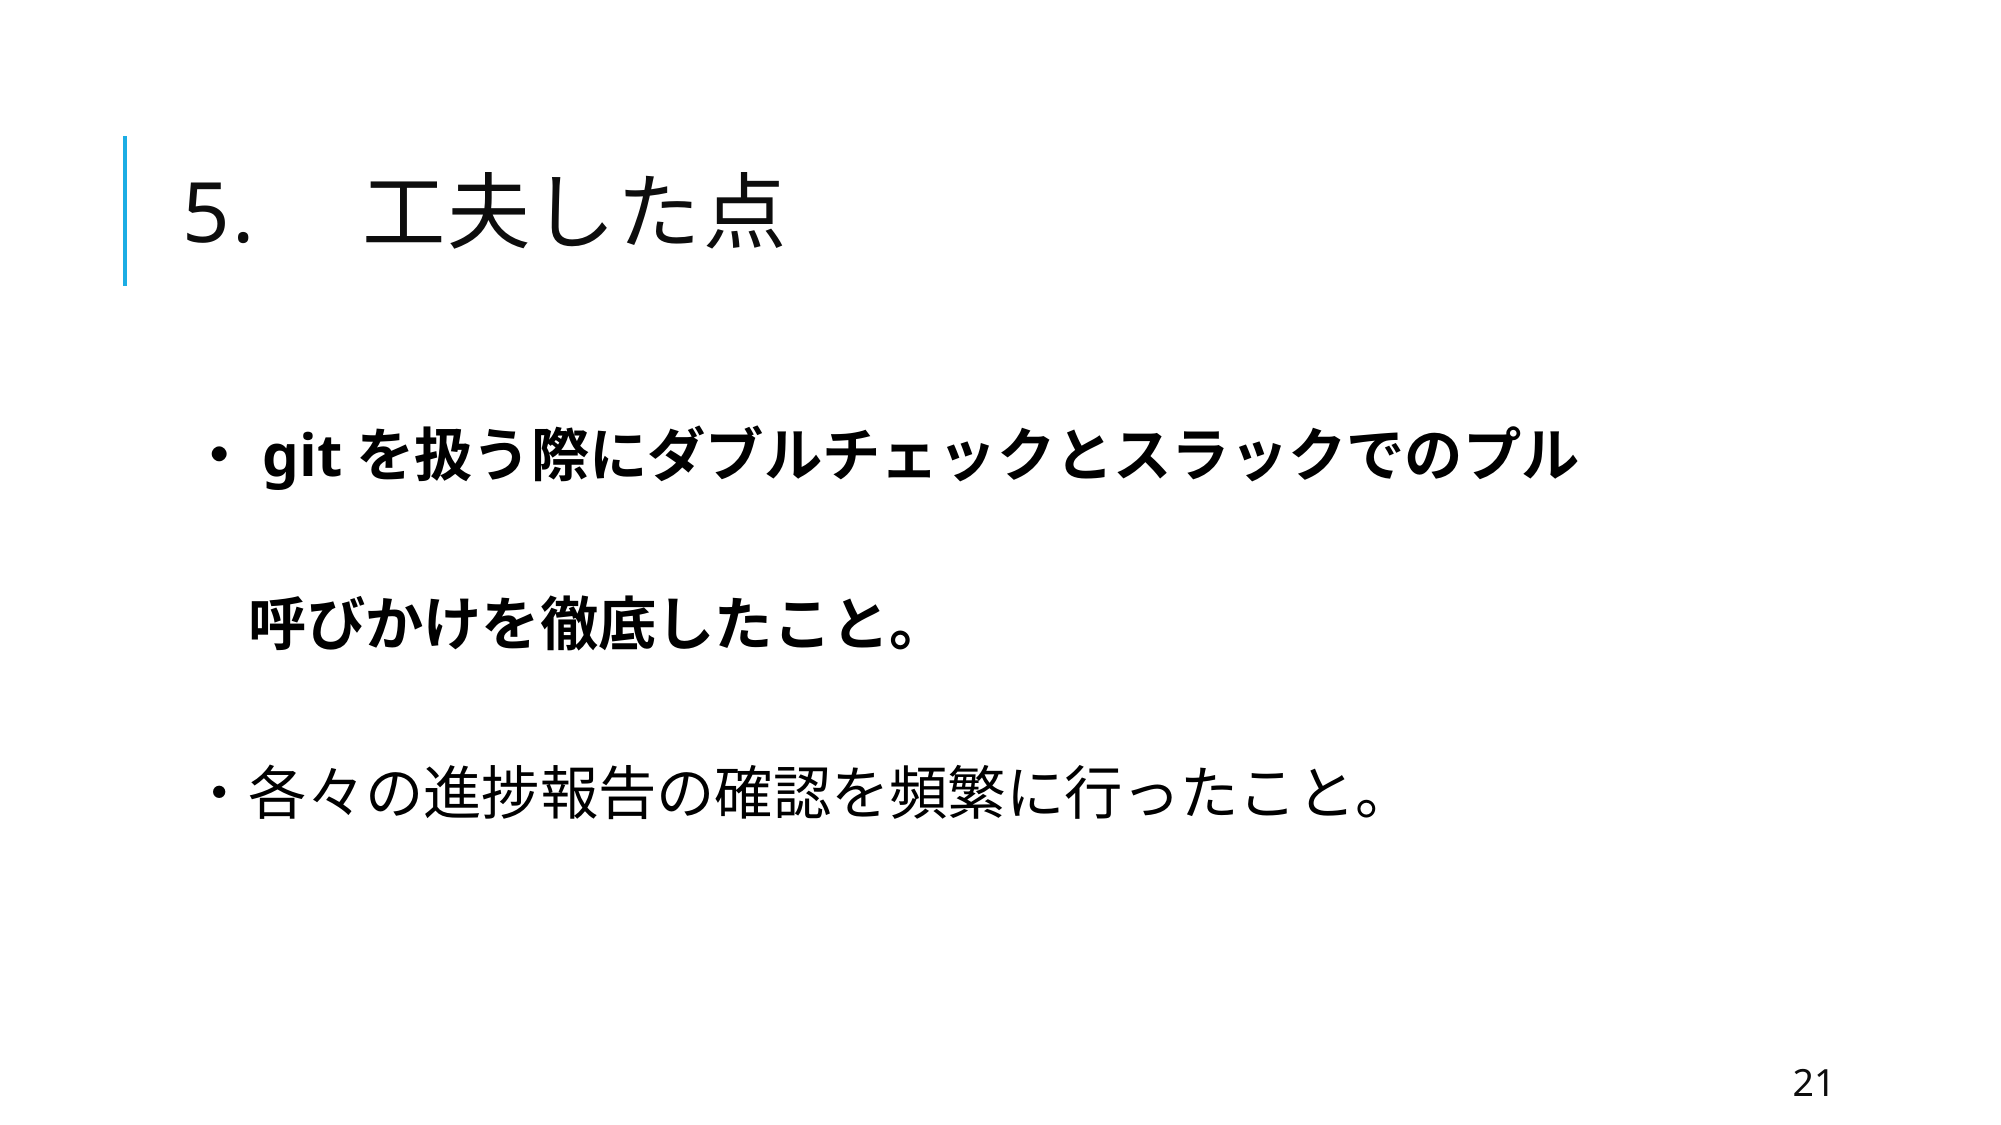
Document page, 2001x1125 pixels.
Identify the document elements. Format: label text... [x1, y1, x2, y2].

slide_number 21 [1777, 1061, 1938, 1107]
title 5. 工夫した点 [167, 96, 1763, 342]
list ・gitを扱う際にダブルチェックとスラックでのプル 呼びかけを徹底したこと。 ・各々の進捗報告の確認を頻繁に行ったこと。 [168, 340, 1763, 1001]
